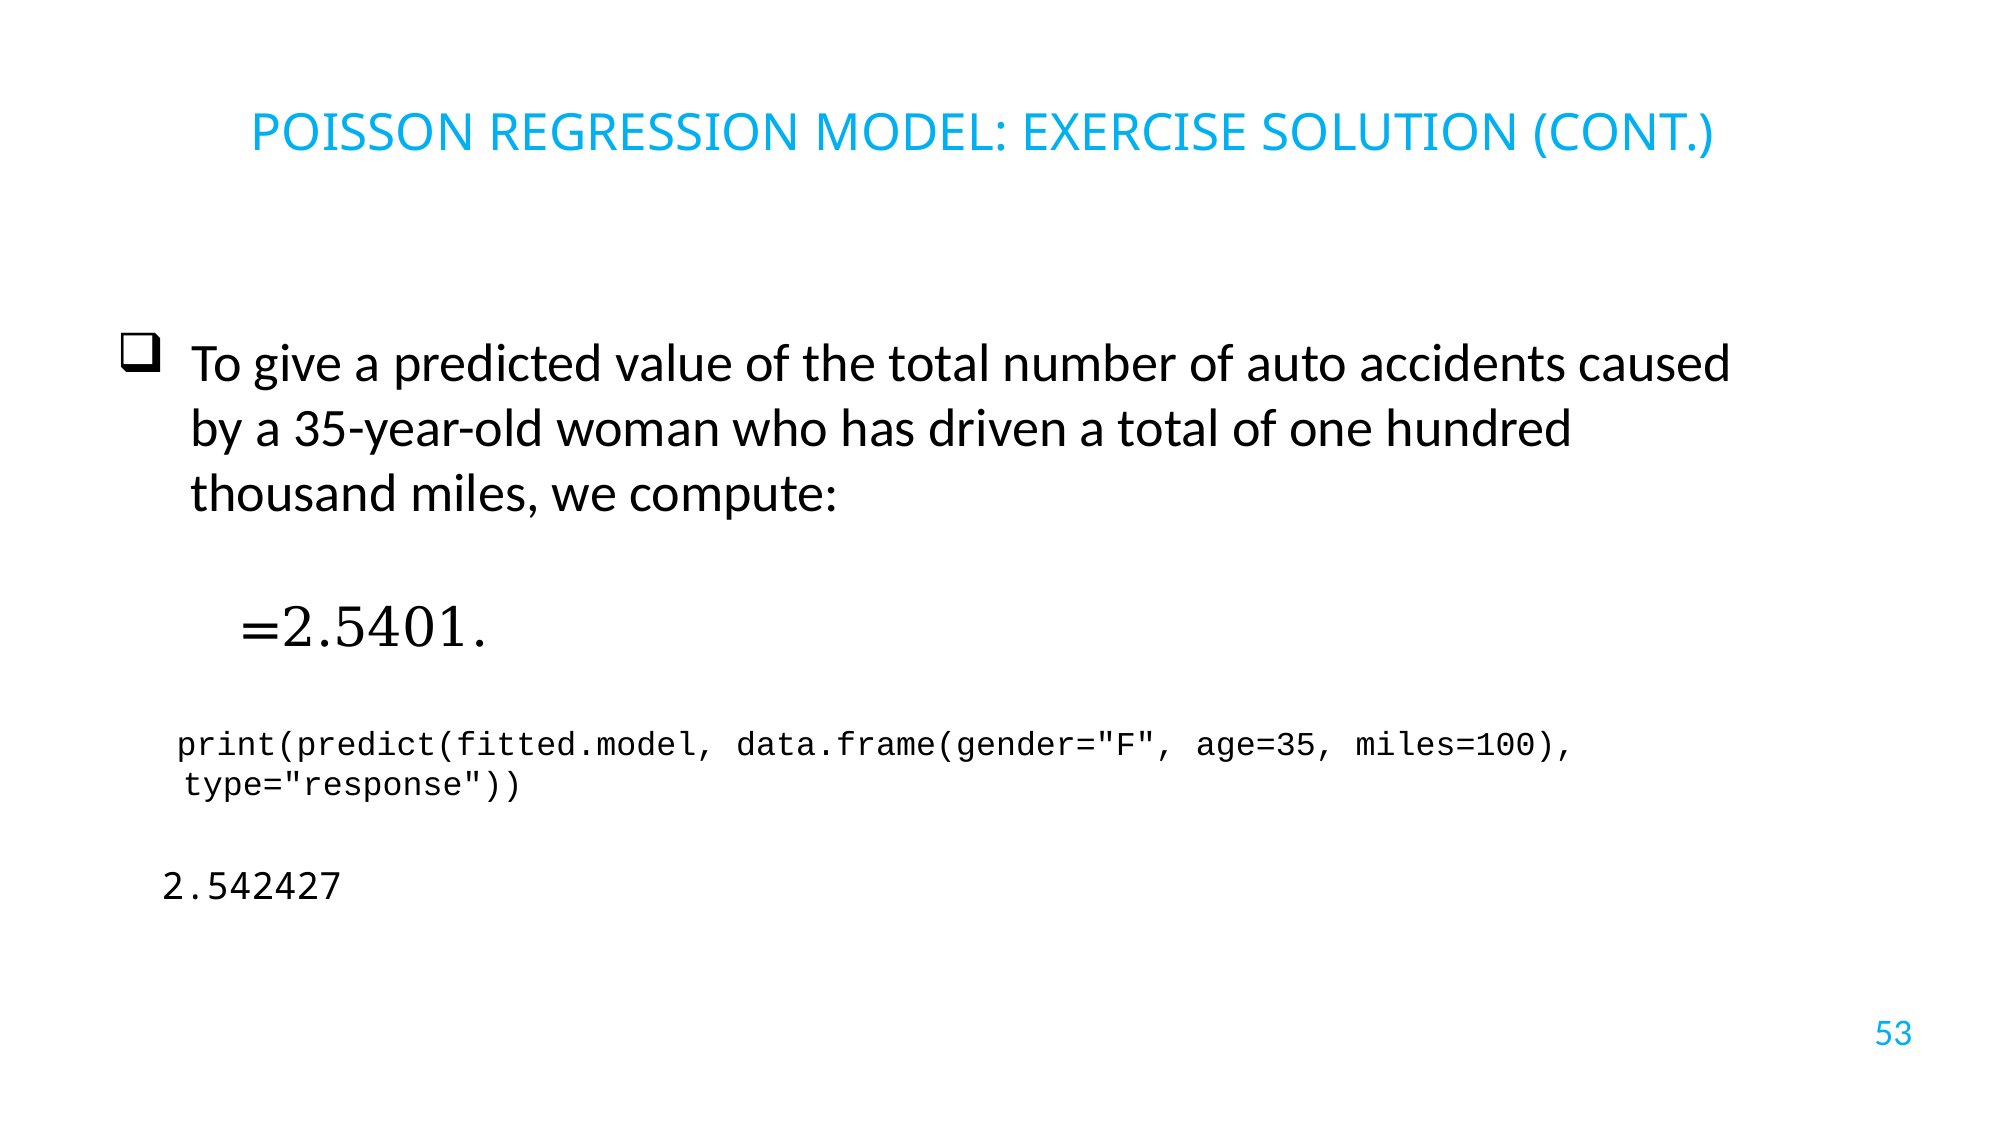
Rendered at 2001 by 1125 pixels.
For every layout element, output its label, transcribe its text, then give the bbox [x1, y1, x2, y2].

slide_number 53 [1846, 1000, 1928, 1061]
title POISSON REGRESSION example continues [51, 89, 340, 961]
text_box POISSON REGRESSION MODEL: EXERCISE SOLUTION (CONT.) [119, 75, 1847, 186]
